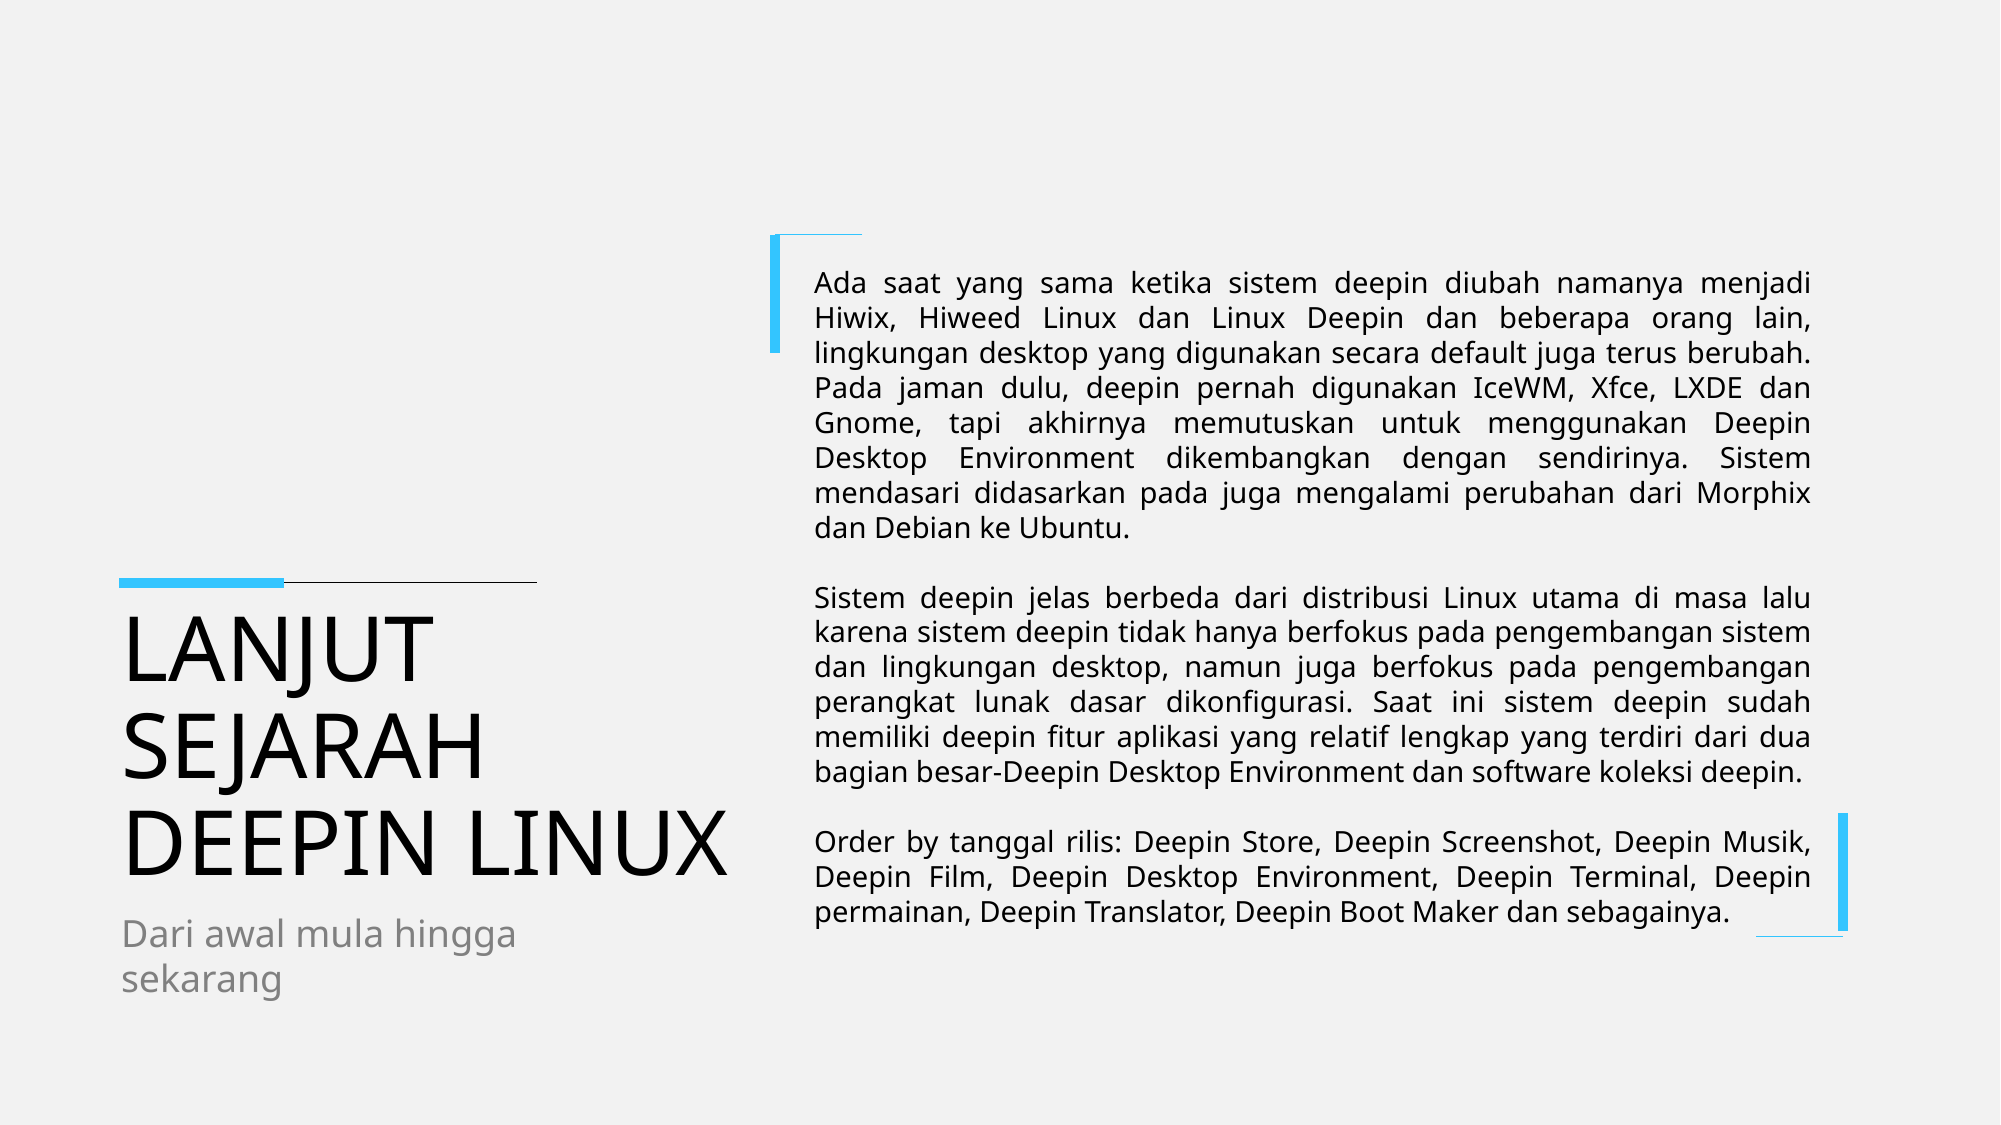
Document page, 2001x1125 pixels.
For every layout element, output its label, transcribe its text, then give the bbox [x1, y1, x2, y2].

title LANJUT SEJARAH DEEPIN LINUX [106, 580, 750, 903]
text_box Dari awal mula hingga sekarang [106, 902, 686, 1008]
text_box Ada saat yang sama ketika sistem deepin diubah namanya menjadi Hiwix, Hiweed Linux dan Linux Deepin dan beberapa orang lain, lingkungan desktop yang digunakan secara default juga terus berubah. Pada jaman dulu, deepin pernah digunakan IceWM, Xfce, LXDE dan Gnome, tapi akhirnya memutuskan untuk menggunakan Deepin Desktop Environment dikembangkan dengan sendirinya. Sistem mendasari didasarkan pada juga mengalami perubahan dari Morphix dan Debian ke Ubuntu. Sistem deepin jelas berbeda dari distribusi Linux utama di masa lalu karena sistem deepin tidak hanya berfokus pada pengembangan sistem dan lingkungan desktop, namun juga berfokus pada pengembangan perangkat lunak dasar dikonfigurasi. Saat ini sistem deepin sudah memiliki deepin fitur aplikasi yang relatif lengkap yang terdiri dari dua bagian besar-Deepin Desktop Environment dan software koleksi deepin. Order by tanggal rilis: Deepin Store, Deepin Screenshot, Deepin Musik, Deepin Film, Deepin Desktop Environment, Deepin Terminal, Deepin permainan, Deepin Translator, Deepin Boot Maker dan sebagainya. [799, 256, 1828, 936]
